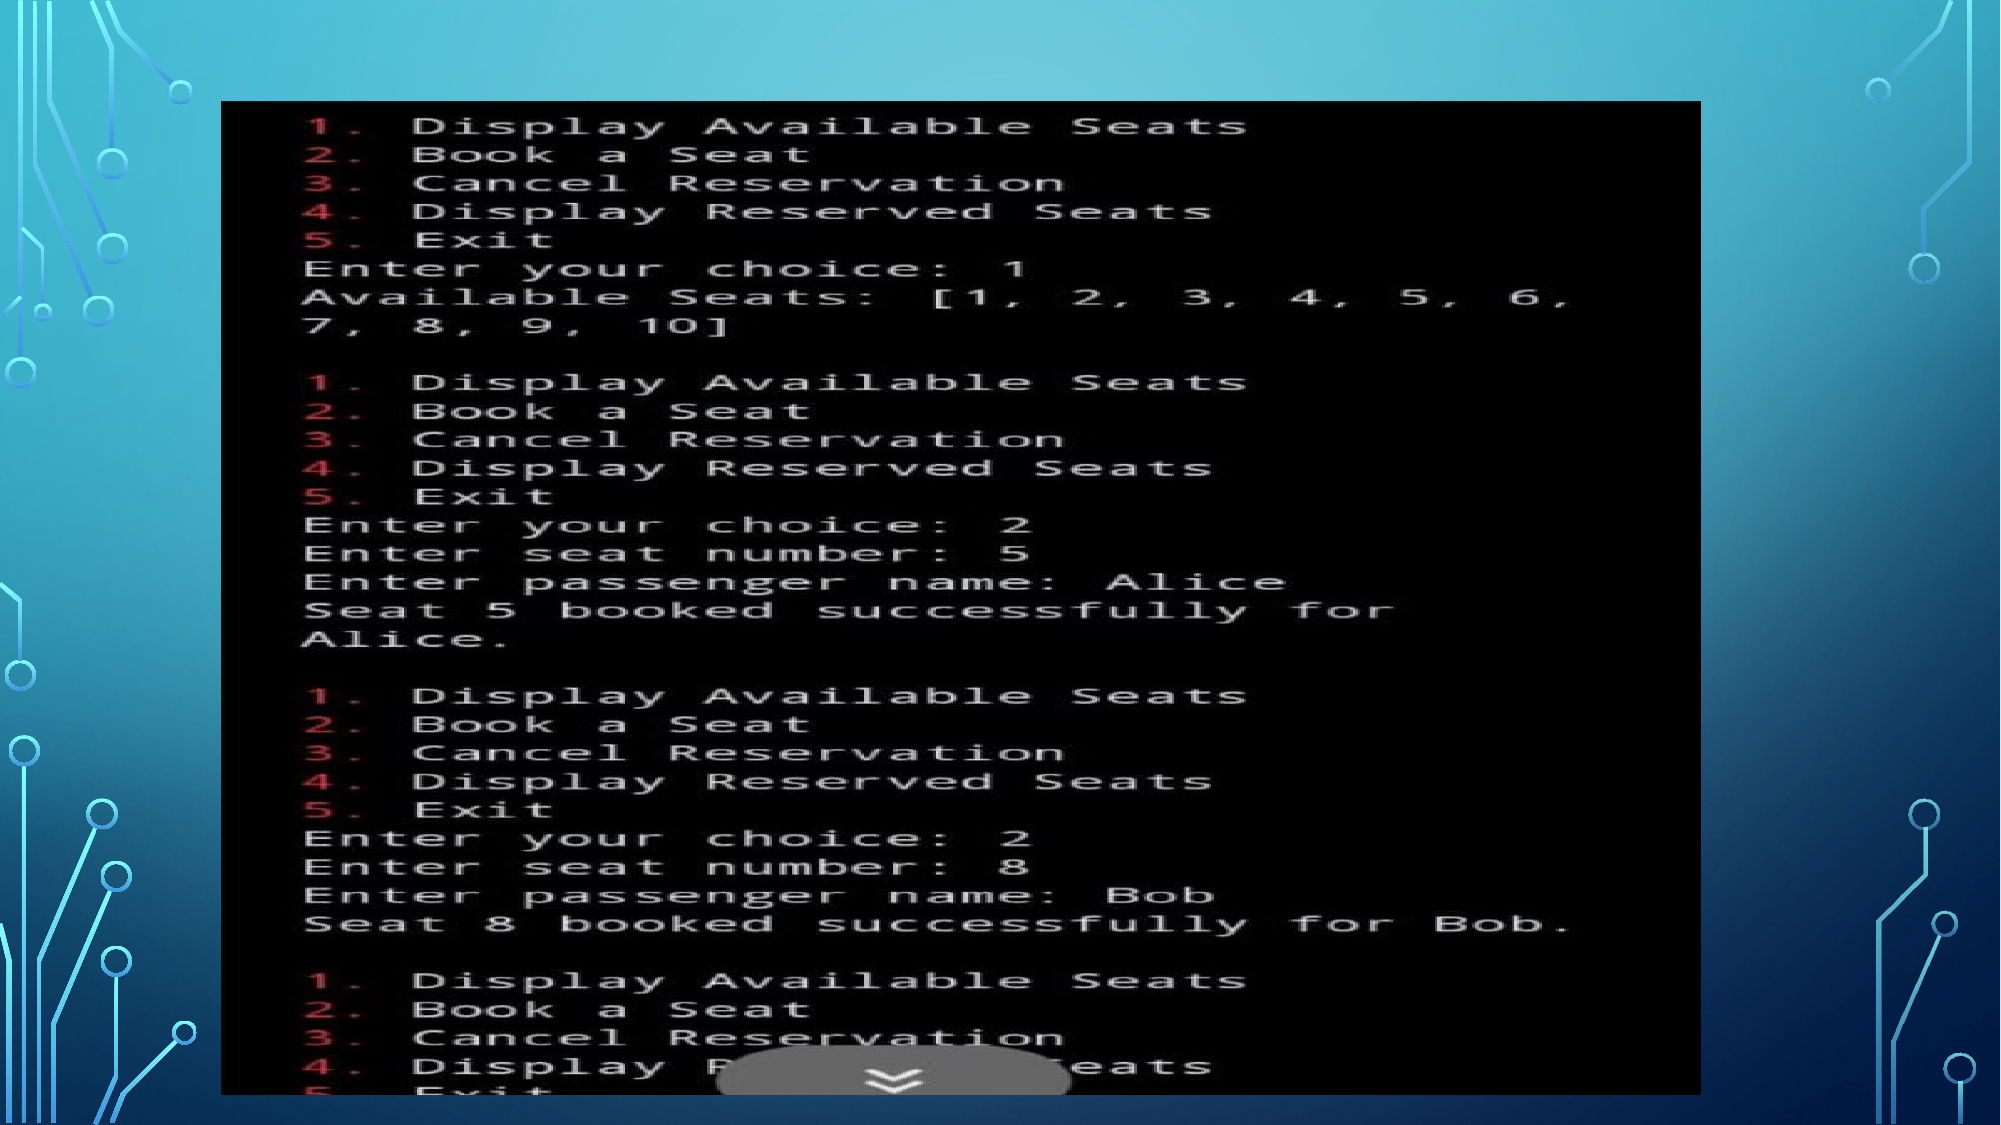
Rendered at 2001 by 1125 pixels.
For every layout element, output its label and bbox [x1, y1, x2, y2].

list [221, 101, 1701, 1095]
